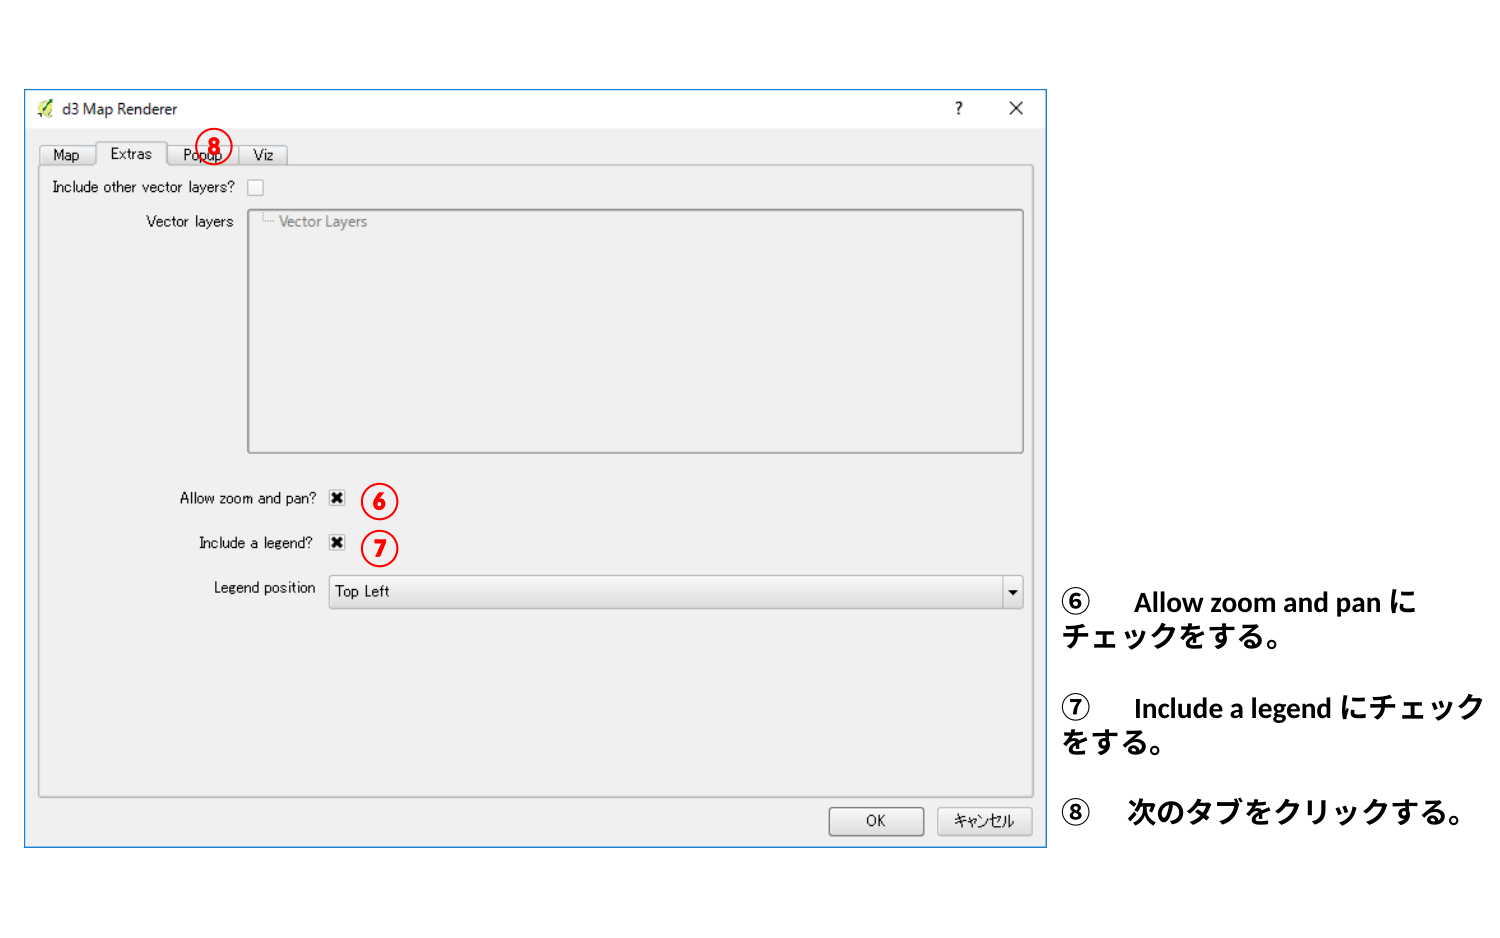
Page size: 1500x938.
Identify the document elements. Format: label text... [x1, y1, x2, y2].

text_box ⑥ Allow zoom and panにチェックをする。 ⑦ Include a legendにチェックをする。 ⑧ 次のタブをクリックする。 [1047, 576, 1500, 837]
picture [24, 89, 1047, 848]
